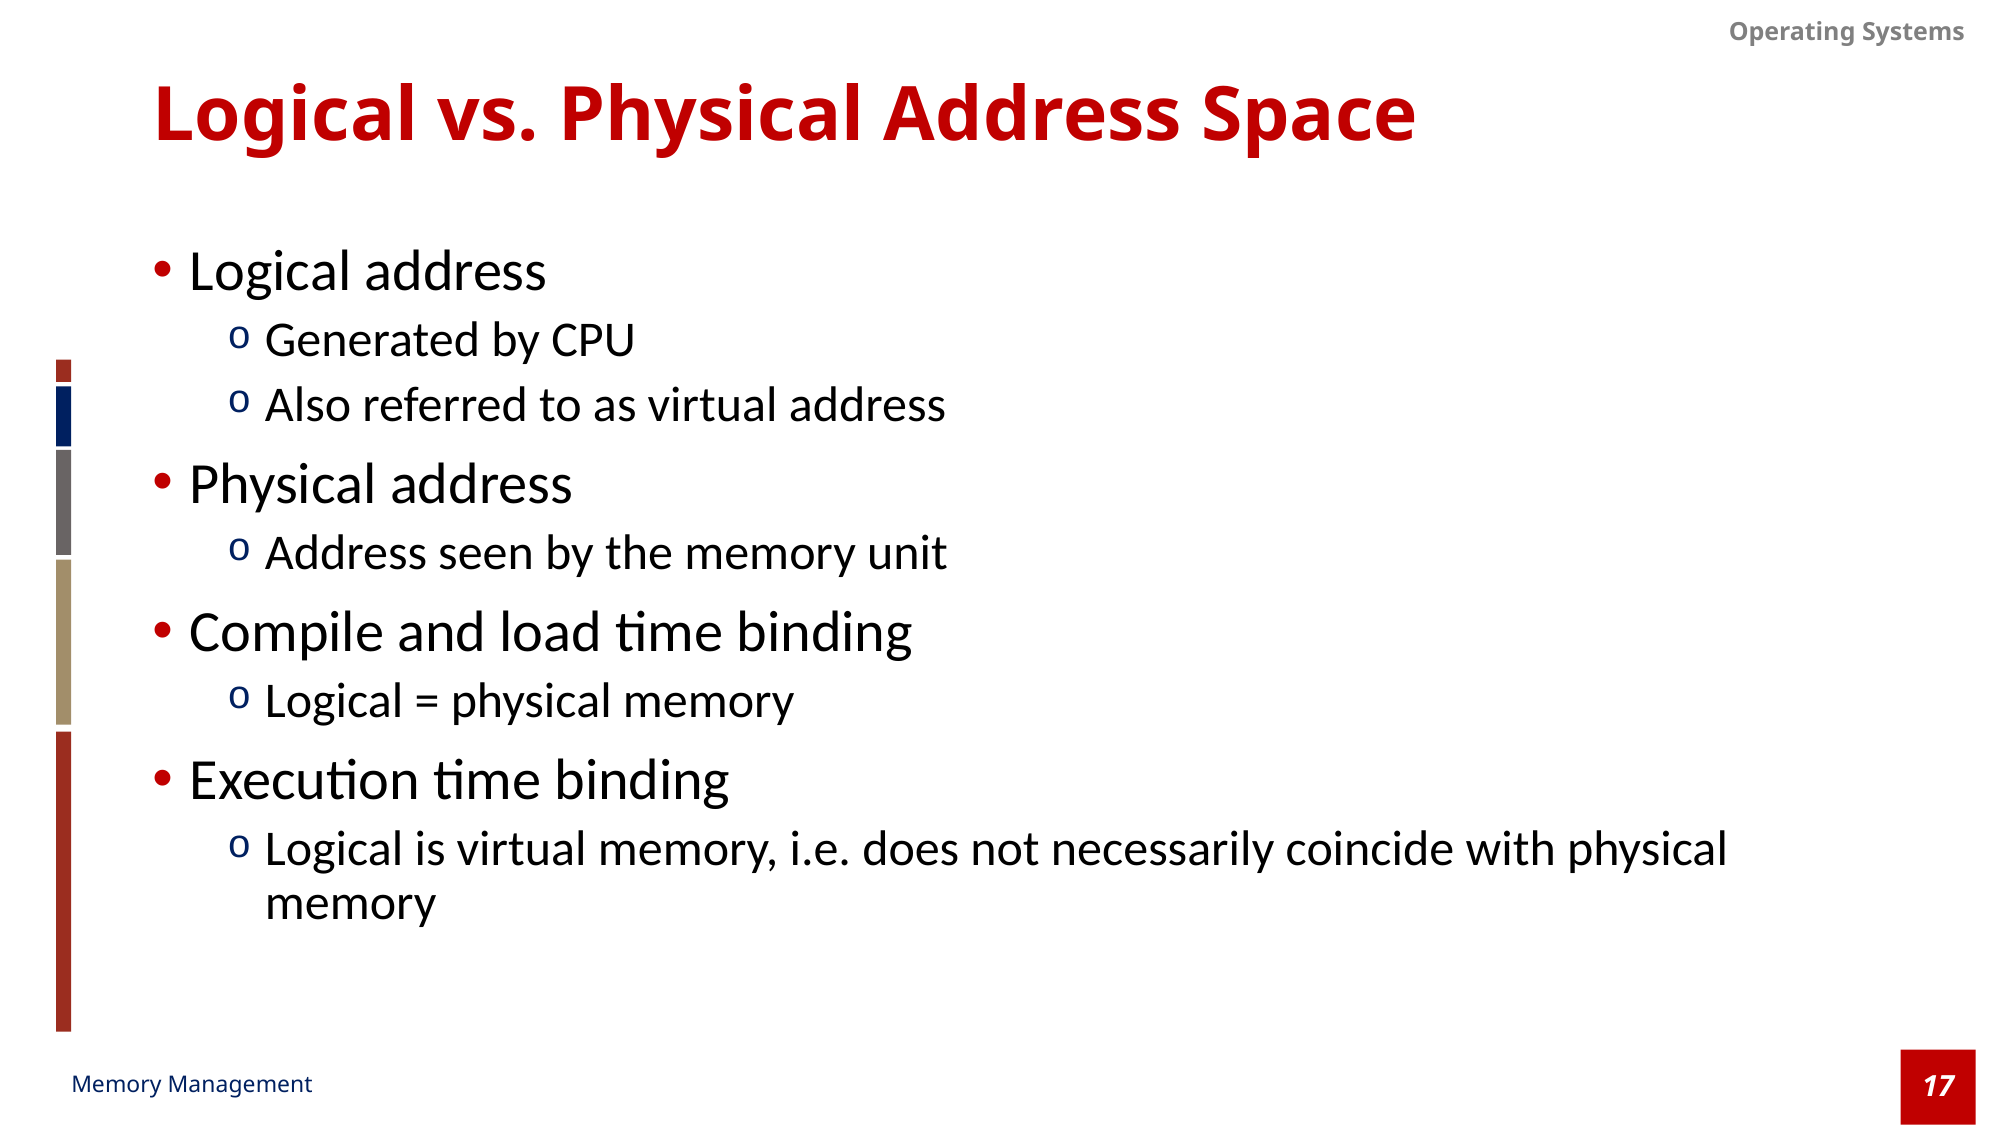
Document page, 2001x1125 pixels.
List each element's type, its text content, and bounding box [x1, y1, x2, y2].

title Logical vs. Physical Address Space [137, 7, 1863, 226]
list Logical address Generated by CPU Also referred to as virtual address Physical address Address seen by the memory unit Compile and load time binding Logical = physical memory Execution time binding Logical is virtual memory, i.e. does not necessarily coincide with physical memory [137, 232, 1863, 1043]
